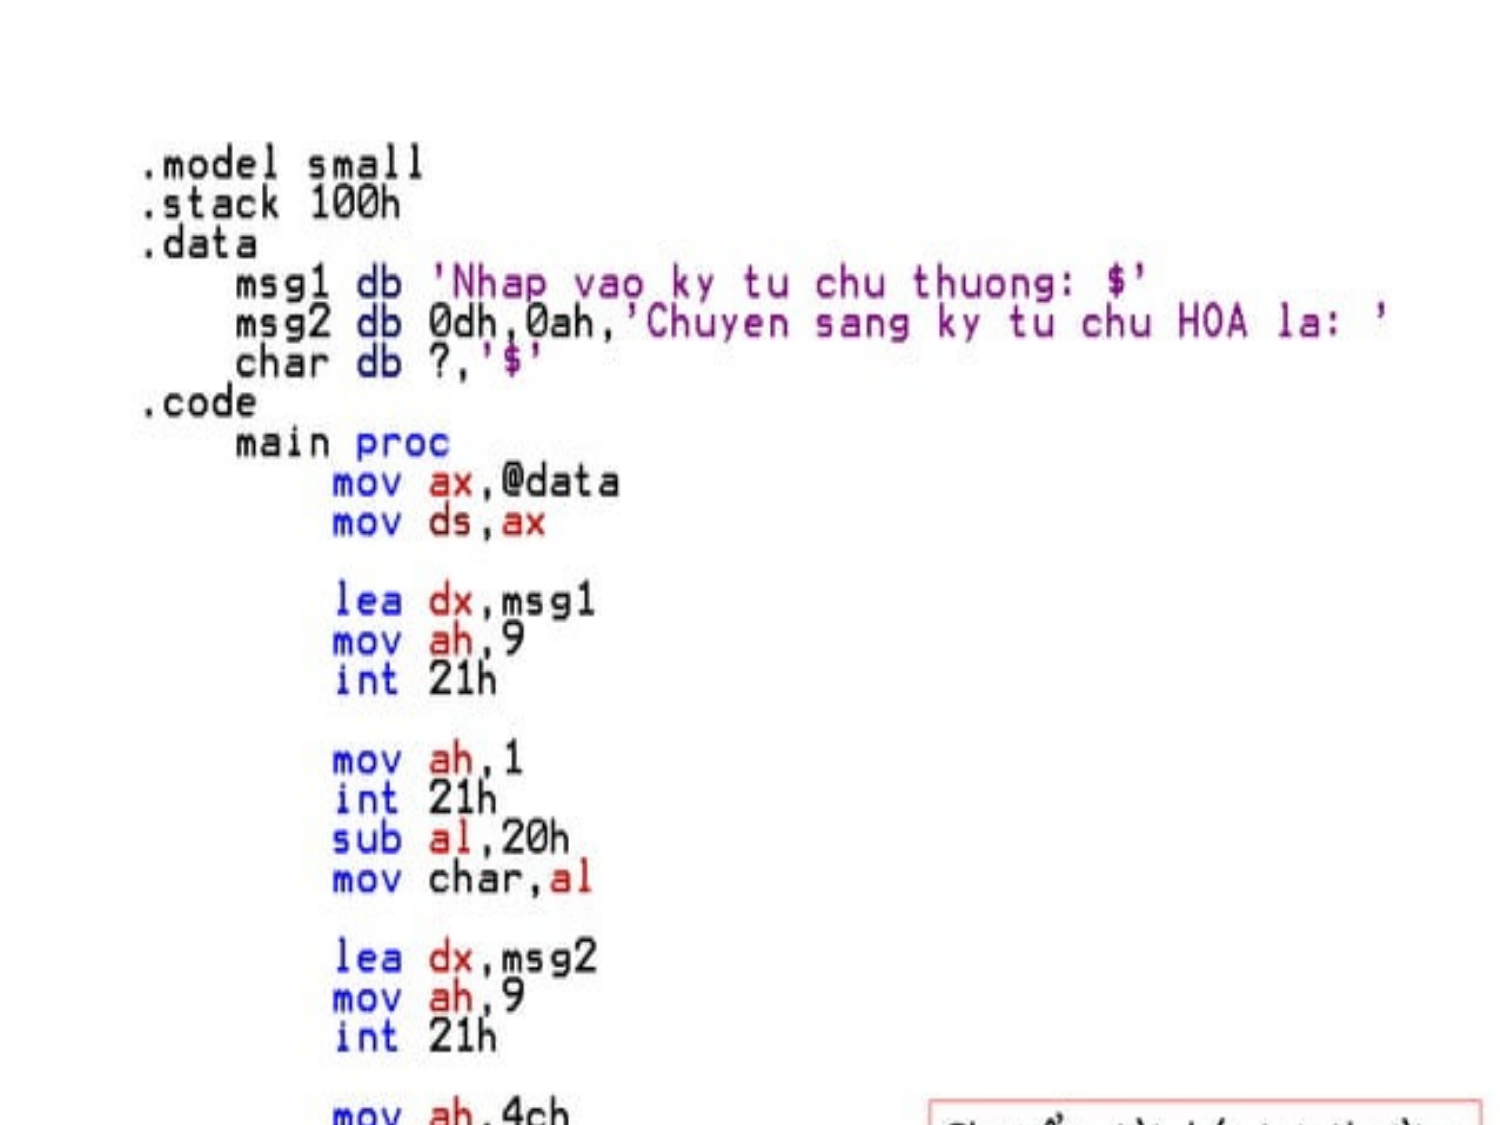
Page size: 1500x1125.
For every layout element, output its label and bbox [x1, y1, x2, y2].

picture [0, 139, 1500, 1125]
